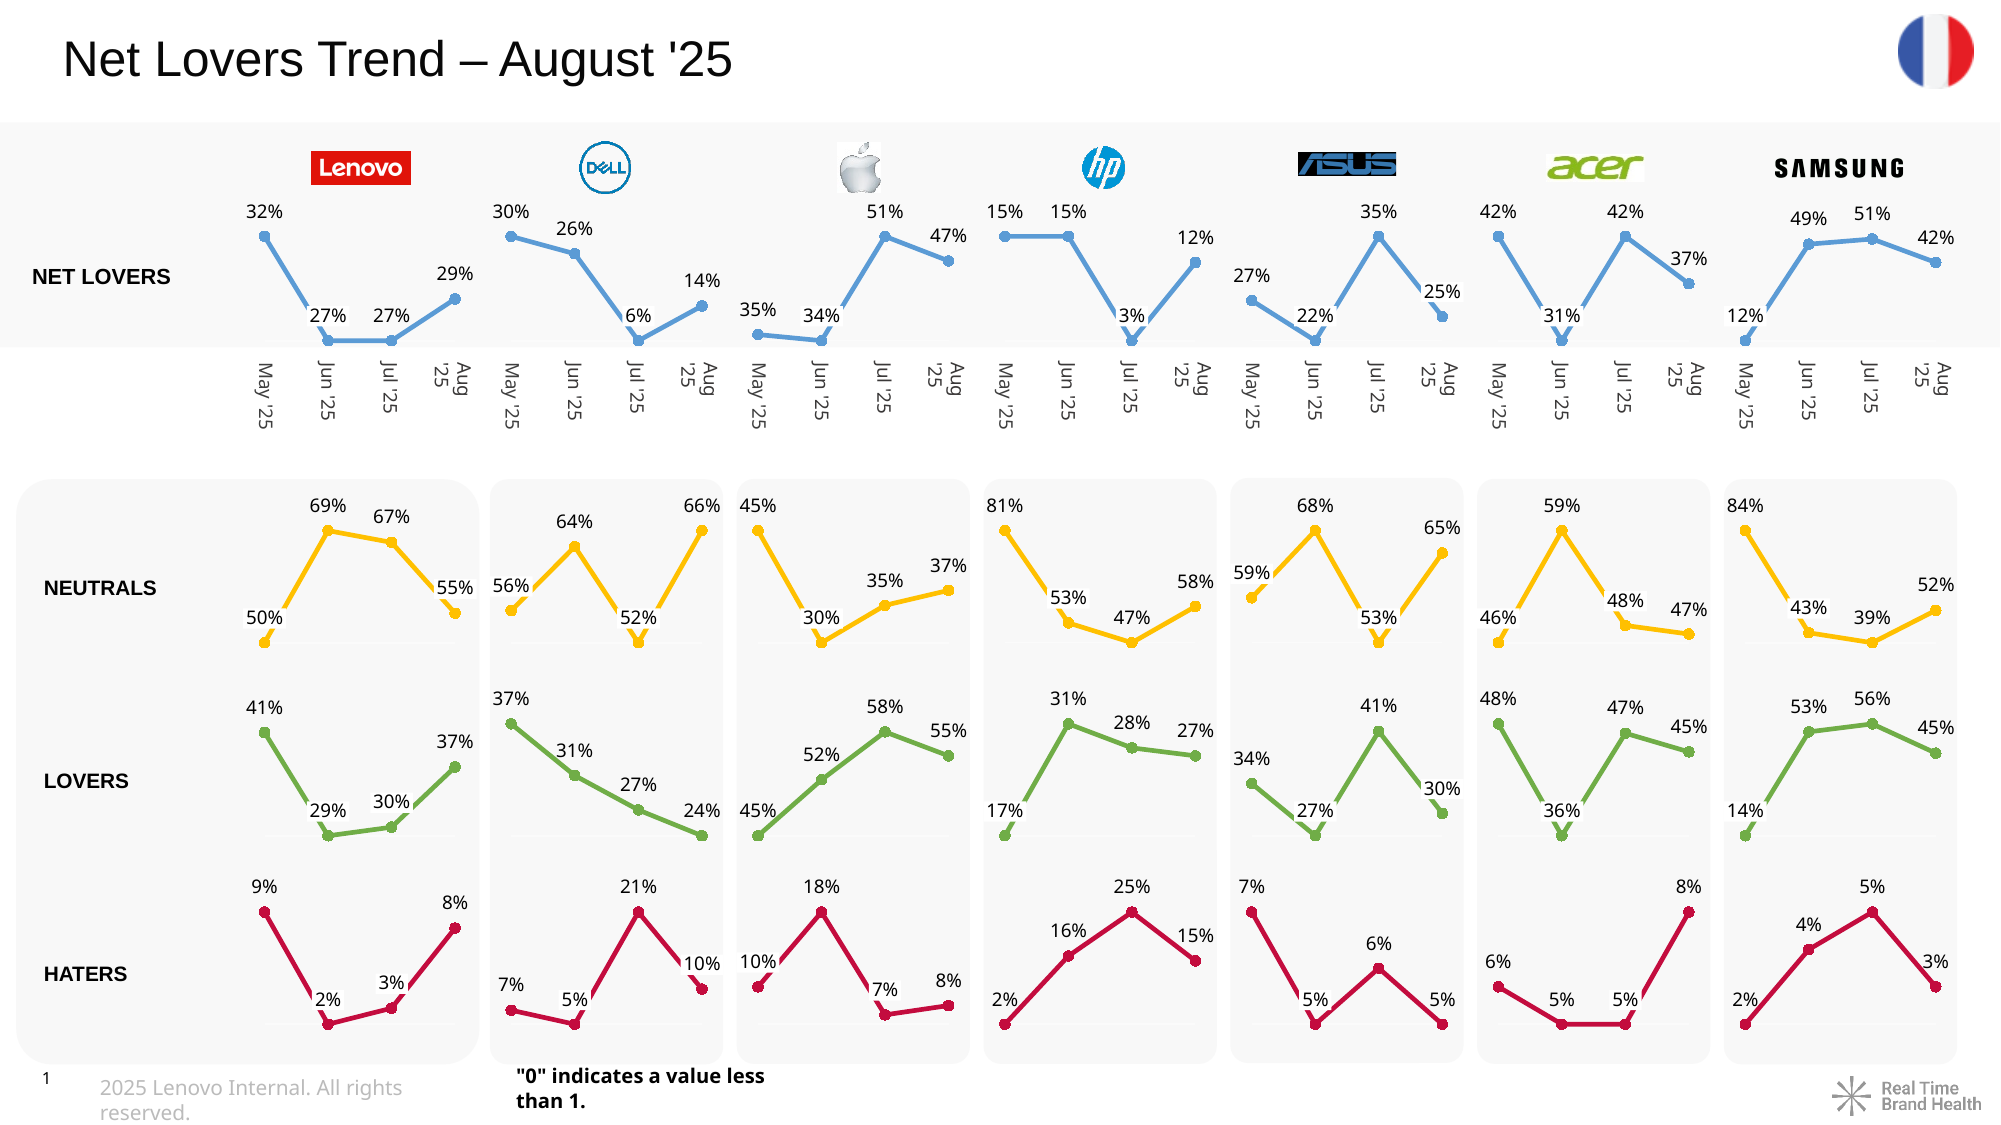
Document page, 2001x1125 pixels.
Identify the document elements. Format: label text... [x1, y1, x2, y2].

text_box 66% [680, 496, 724, 517]
text_box 53% [1787, 697, 1831, 708]
picture [837, 142, 881, 194]
text_box 9% [248, 877, 281, 898]
text_box 41% [243, 697, 286, 719]
text_box 8% [1672, 877, 1706, 898]
picture [1545, 153, 1645, 182]
picture [1832, 1076, 1982, 1116]
text_box [983, 517, 1217, 801]
chart [1238, 516, 1457, 657]
text_box 24% [720, 801, 724, 822]
text_box [736, 517, 970, 801]
text_box 14% [720, 271, 724, 292]
picture [1089, 146, 1104, 177]
text_box 42% [1604, 201, 1647, 221]
text_box 37% [489, 689, 533, 710]
text_box Net Lovers Trend – August '25 [54, 25, 1969, 91]
text_box 48% [1477, 689, 1520, 710]
text_box [736, 742, 970, 1064]
text_box 25% [1110, 877, 1154, 897]
text_box 30% [489, 201, 533, 223]
picture [1100, 159, 1120, 189]
chart [1484, 898, 1703, 1039]
picture [616, 173, 632, 194]
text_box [1735, 362, 1946, 457]
text_box 47% [1604, 698, 1647, 708]
picture [1297, 151, 1397, 176]
text_box 58% [863, 697, 907, 708]
chart [744, 222, 963, 355]
text_box 10% [720, 954, 724, 975]
text_box [1230, 539, 1464, 778]
chart [991, 898, 1210, 1039]
text_box [0, 122, 2000, 348]
text_box 69% [306, 496, 350, 515]
text_box 31% [1047, 689, 1090, 708]
text_box 41% [1357, 696, 1401, 708]
chart [1484, 516, 1703, 657]
chart [744, 516, 963, 657]
chart [1484, 222, 1703, 355]
text_box [983, 742, 1217, 1064]
text_box [1477, 620, 1711, 717]
chart [1731, 898, 1950, 1039]
chart [1238, 898, 1457, 1039]
chart [497, 710, 716, 850]
text_box 59% [1540, 496, 1584, 515]
text_box 68% [1294, 496, 1337, 515]
text_box 15% [983, 201, 1027, 223]
chart [991, 710, 1210, 850]
text_box 35% [1357, 201, 1401, 221]
text_box [489, 517, 724, 801]
text_box [489, 479, 724, 576]
picture [1113, 177, 1125, 189]
text_box 15% [1047, 201, 1090, 221]
text_box 56% [1851, 689, 1894, 708]
chart [1484, 710, 1703, 850]
chart [1731, 222, 1950, 355]
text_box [501, 362, 712, 457]
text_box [1241, 362, 1453, 457]
text_box 42% [1477, 201, 1520, 223]
text_box 67% [370, 507, 413, 515]
text_box [1230, 770, 1464, 1064]
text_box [995, 362, 1206, 457]
chart [1238, 710, 1457, 850]
picture [1898, 14, 1974, 89]
text_box [1477, 710, 1711, 1064]
text_box [489, 710, 724, 1065]
chart [497, 222, 716, 355]
chart [1731, 516, 1950, 657]
text_box "0" indicates a value less than 1. [516, 1063, 804, 1112]
chart [1731, 710, 1950, 850]
chart [250, 898, 469, 1039]
picture [1082, 146, 1096, 160]
picture [583, 145, 628, 191]
chart [497, 898, 716, 1039]
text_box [748, 362, 959, 457]
chart [250, 710, 469, 850]
chart [497, 516, 716, 657]
text_box [1477, 478, 1711, 608]
picture [579, 141, 598, 160]
picture [579, 176, 595, 194]
text_box 65% [1460, 518, 1464, 539]
text_box 32% [243, 201, 286, 223]
picture [1082, 175, 1095, 189]
chart [744, 710, 963, 850]
picture [1111, 146, 1125, 159]
picture [1770, 154, 1908, 182]
text_box [1724, 479, 1958, 575]
picture [311, 151, 411, 185]
text_box 18% [800, 877, 843, 897]
text_box [1723, 517, 1958, 801]
picture [613, 141, 632, 163]
text_box 49% [1787, 209, 1831, 221]
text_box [1488, 362, 1699, 457]
chart [991, 516, 1210, 657]
chart [250, 222, 469, 355]
chart [1238, 222, 1457, 355]
text_box 51% [863, 201, 907, 221]
text_box 45% [736, 496, 780, 517]
text_box [736, 478, 970, 555]
text_box [1723, 739, 1958, 1065]
text_box 84% [1723, 496, 1767, 517]
text_box 12% [1213, 227, 1217, 249]
text_box 7% [1235, 877, 1268, 898]
text_box [16, 479, 480, 1065]
text_box 8% [439, 893, 472, 901]
text_box 81% [983, 496, 1027, 517]
chart [991, 222, 1210, 355]
text_box 5% [1856, 877, 1889, 897]
chart [744, 898, 963, 1039]
text_box [1230, 477, 1464, 563]
text_box 51% [1851, 204, 1894, 221]
chart [250, 516, 469, 657]
text_box [983, 478, 1217, 572]
text_box 21% [617, 877, 660, 897]
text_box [254, 362, 466, 457]
